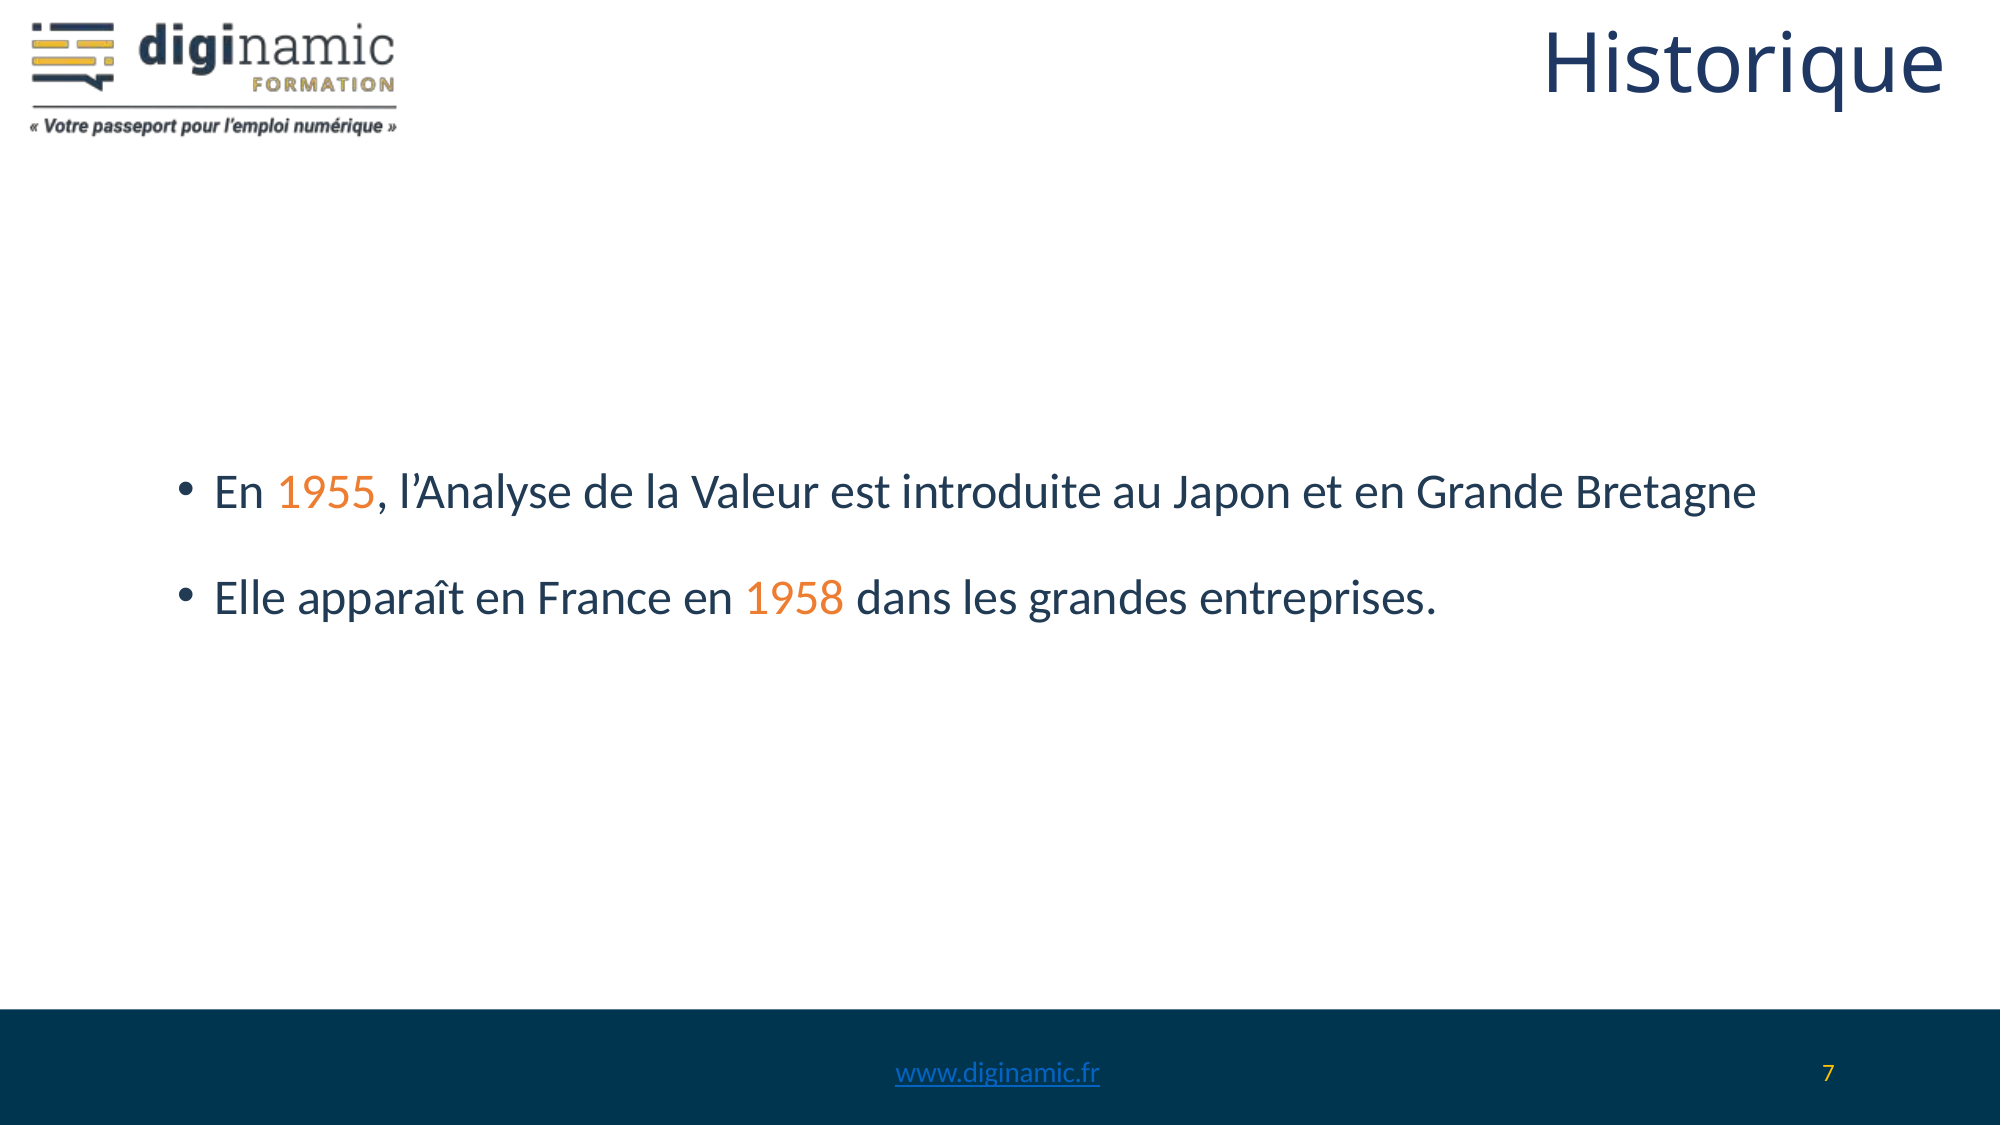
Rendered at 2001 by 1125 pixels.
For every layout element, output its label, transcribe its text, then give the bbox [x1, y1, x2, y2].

footer www.diginamic.fr [893, 1058, 1107, 1125]
slide_number 7 [1817, 1060, 1852, 1125]
title Historique [1524, 7, 1947, 198]
text_box En 1955, l’Analyse de la Valeur est introduite au Japon et en Grande Bretagne Elle apparaît en France en 1958 dans les grandes entreprises. [174, 412, 1975, 625]
picture [15, 20, 414, 138]
